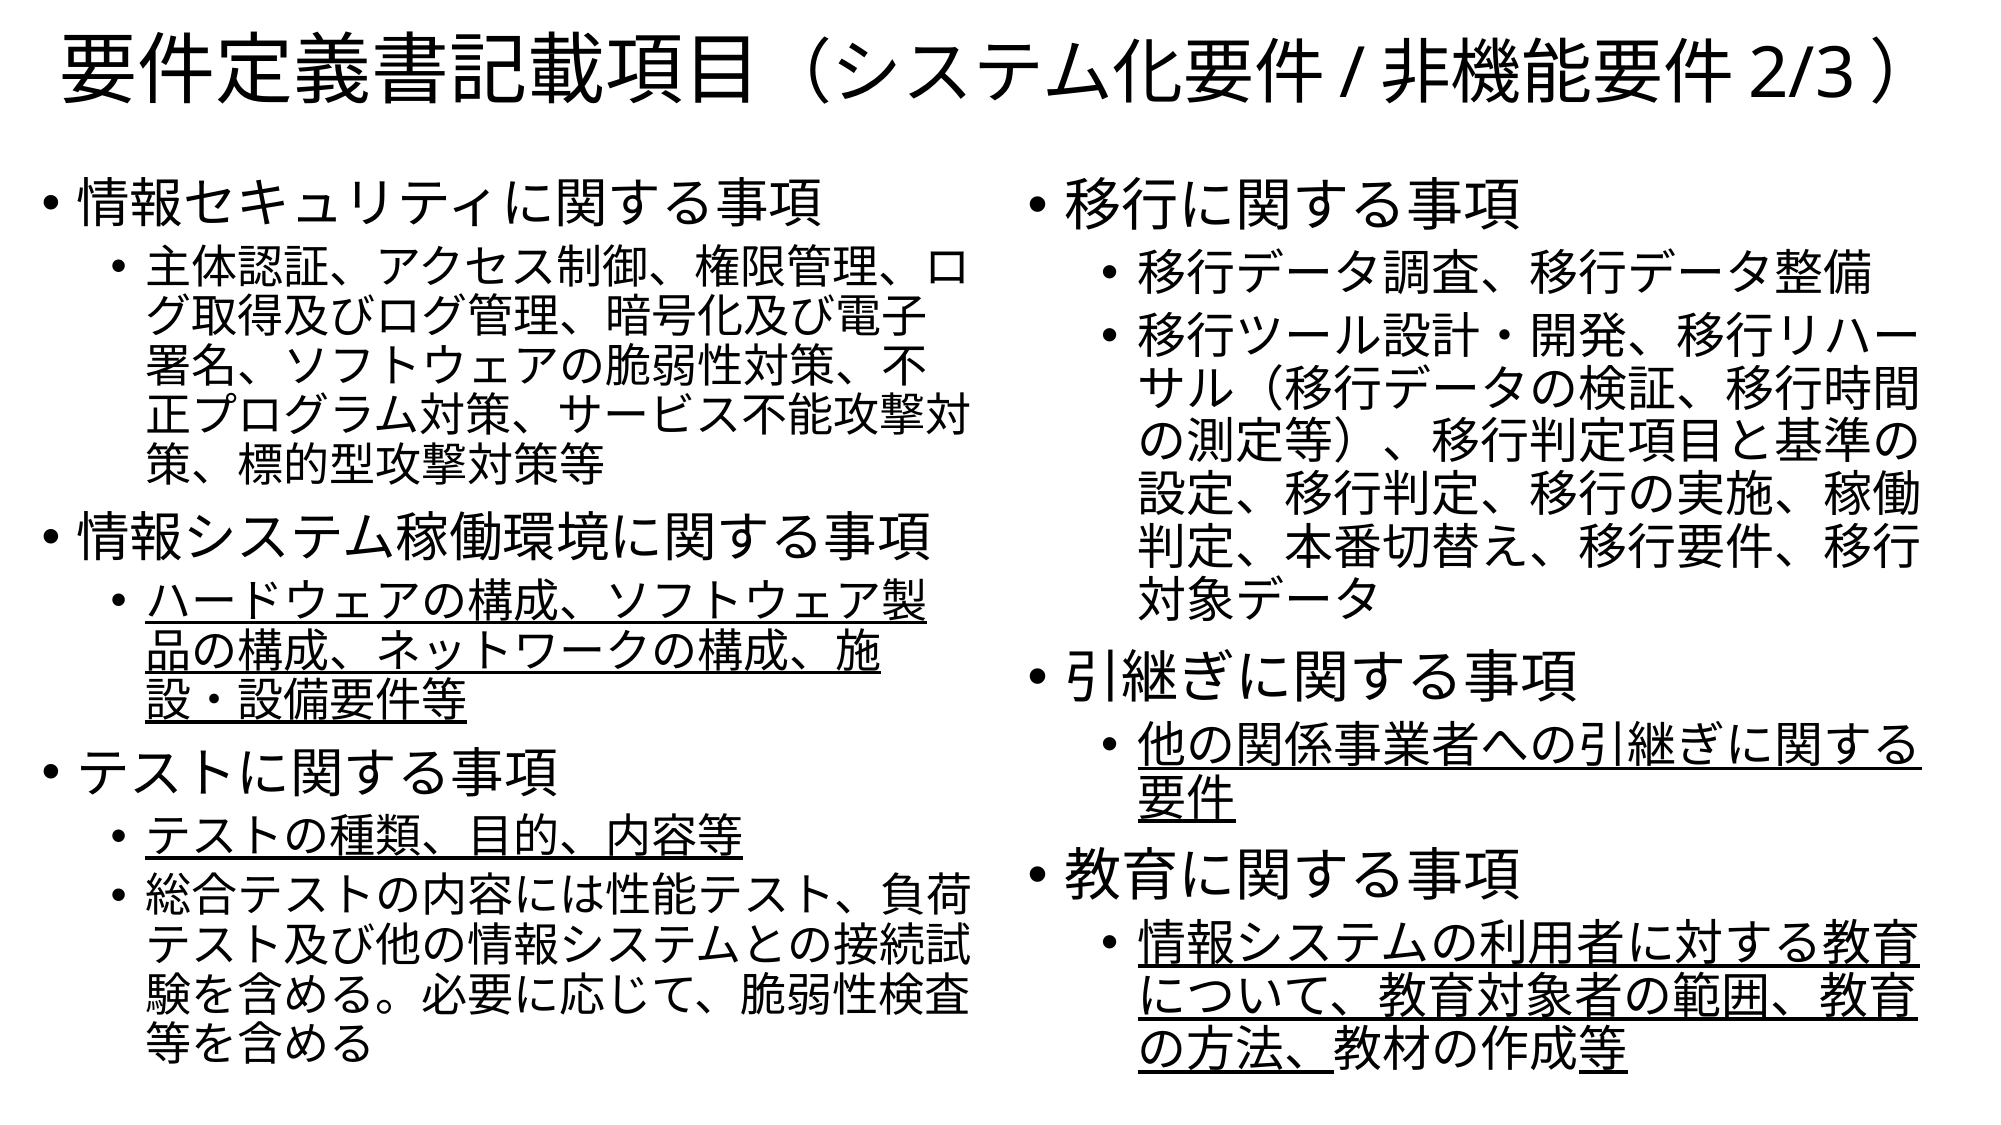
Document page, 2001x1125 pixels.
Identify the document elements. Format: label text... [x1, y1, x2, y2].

title 要件定義書記載項目（システム化要件/非機能要件2/3） [0, 14, 2000, 130]
list 移行に関する事項 移行データ調査、移行データ整備 移行ツール設計・開発、移行リハーサル（移行データの検証、移行時間の測定等）、移行判定項目と基準の設定、移行判定、移行の実施、稼働判定、本番切替え、移行要件、移行対象データ 引継ぎに関する事項 他の関係事業者への引継ぎに関する要件 教育に関する事項 情報システムの利用者に対する教育について、教育対象者の範囲、教育の方法、教材の作成等 [1012, 168, 1972, 1086]
list 情報セキュリティに関する事項 主体認証、アクセス制御、権限管理、ログ取得及びログ管理、暗号化及び電子署名、ソフトウェアの脆弱性対策、不正プログラム対策、サービス不能攻撃対策、標的型攻撃対策等 情報システム稼働環境に関する事項 ハードウェアの構成、ソフトウェア製品の構成、ネットワークの構成、施設・設備要件等 テストに関する事項 テストの種類、目的、内容等 総合テストの内容には性能テスト、負荷テスト及び他の情報システムとの接続試験を含める。必要に応じて、脆弱性検査等を含める [26, 168, 988, 1086]
